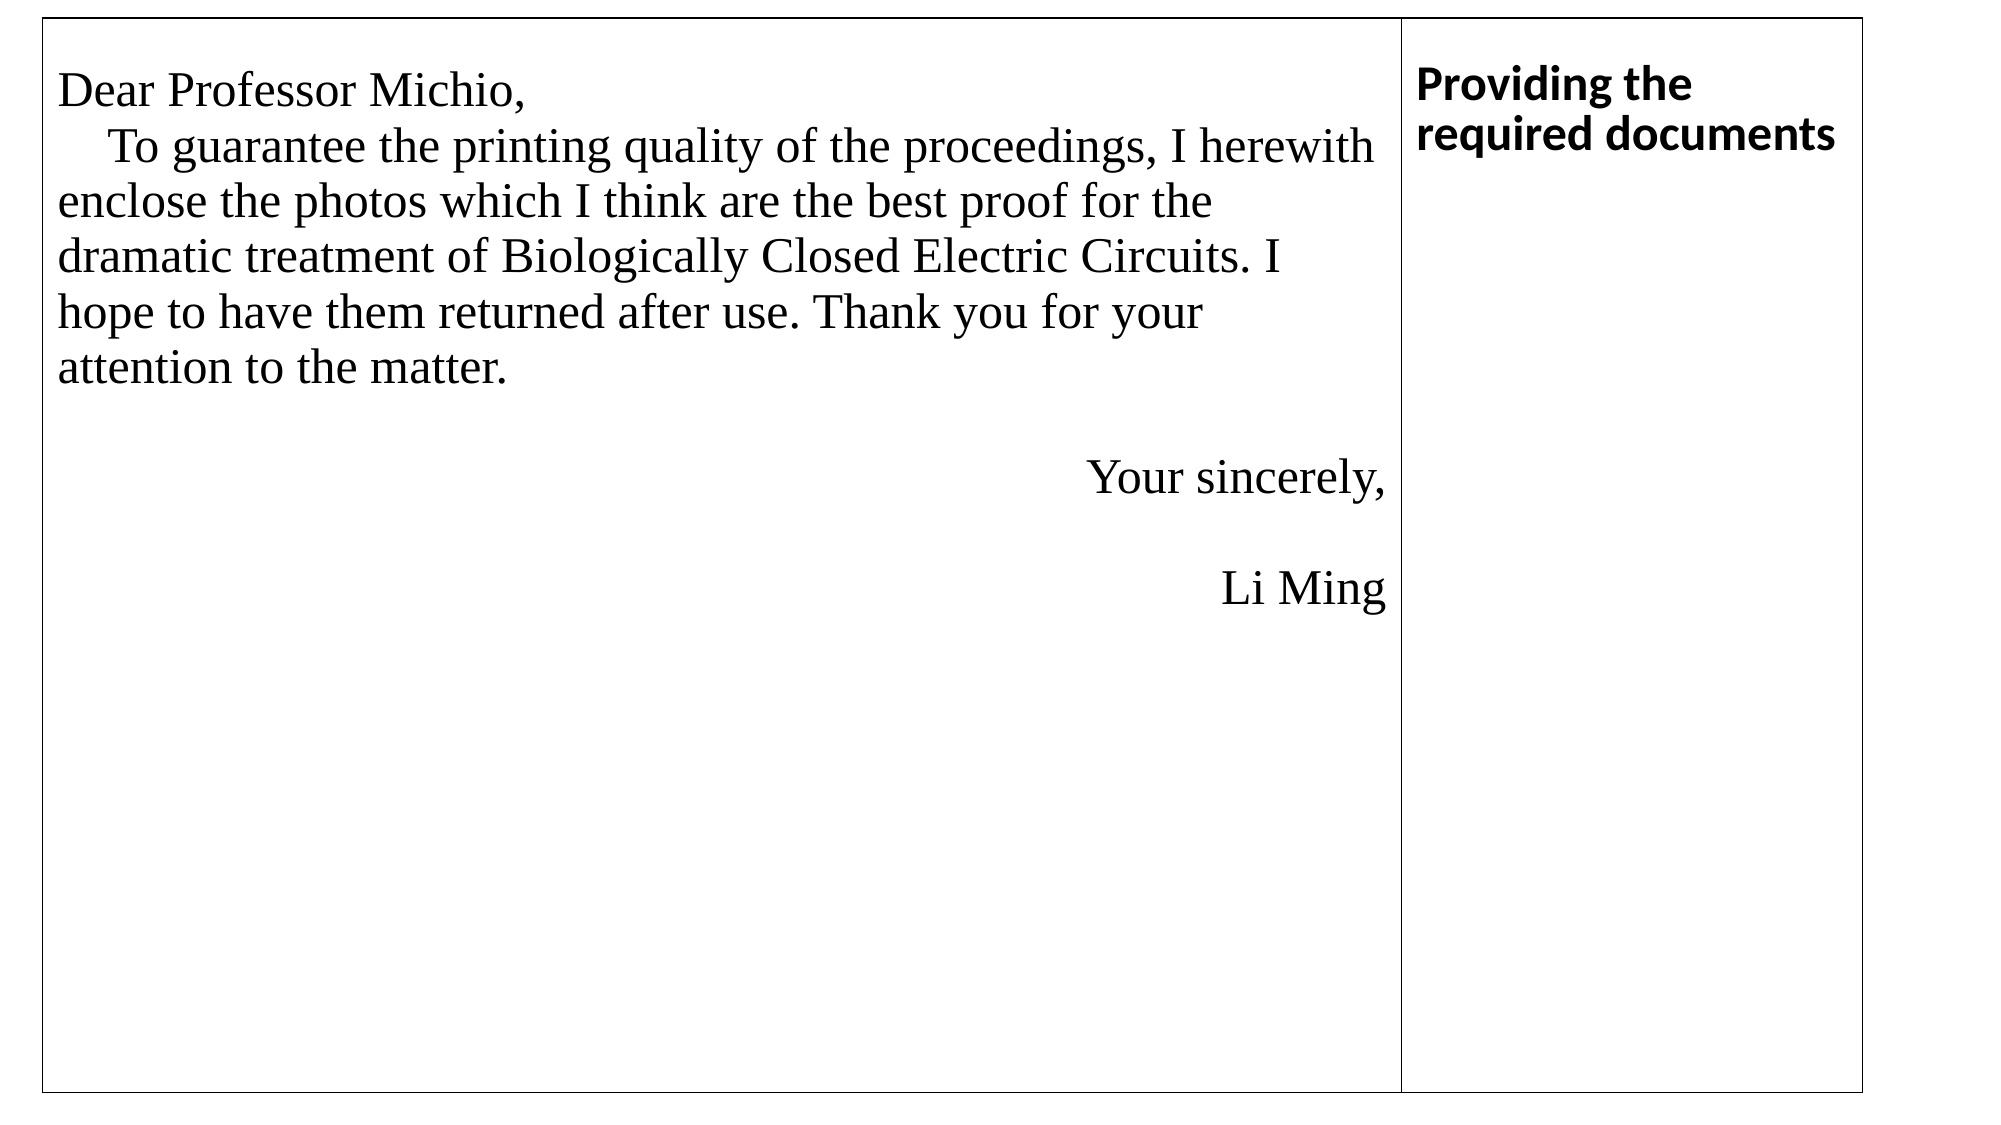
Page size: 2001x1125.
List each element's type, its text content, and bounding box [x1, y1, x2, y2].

table_header Providing the required documents [1402, 19, 1862, 1092]
table_header Dear Professor Michio, To guarantee the printing quality of the proceedings, I herewith enclose the photos which I think are the best proof for the dramatic treatment of Biologically Closed Electric Circuits. I hope to have them returned after use. Thank you for your attention to the matter. Your sincerely, Li Ming [43, 19, 1401, 1092]
